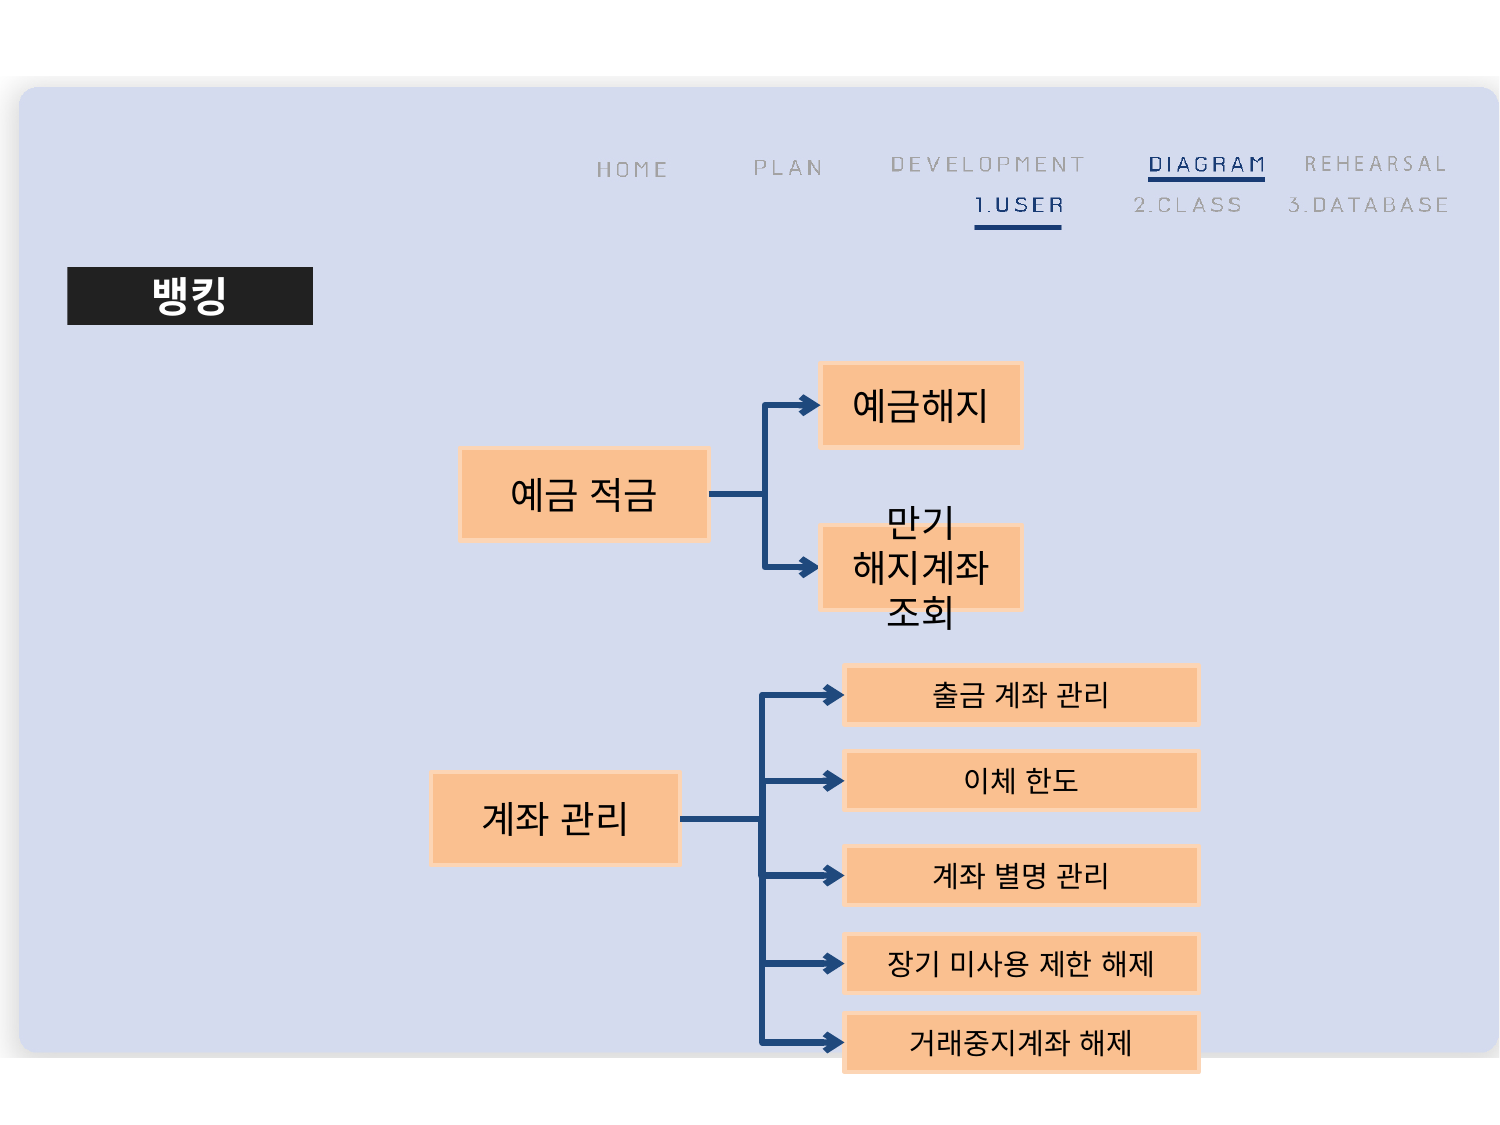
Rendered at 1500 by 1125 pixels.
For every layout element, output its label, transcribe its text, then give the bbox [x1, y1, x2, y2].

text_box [679, 818, 845, 1043]
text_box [708, 493, 821, 568]
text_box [708, 405, 821, 493]
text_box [679, 694, 845, 780]
text_box 거래중지계좌 해제 [842, 1068, 1201, 1074]
picture [0, 76, 1500, 1059]
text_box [679, 780, 845, 816]
